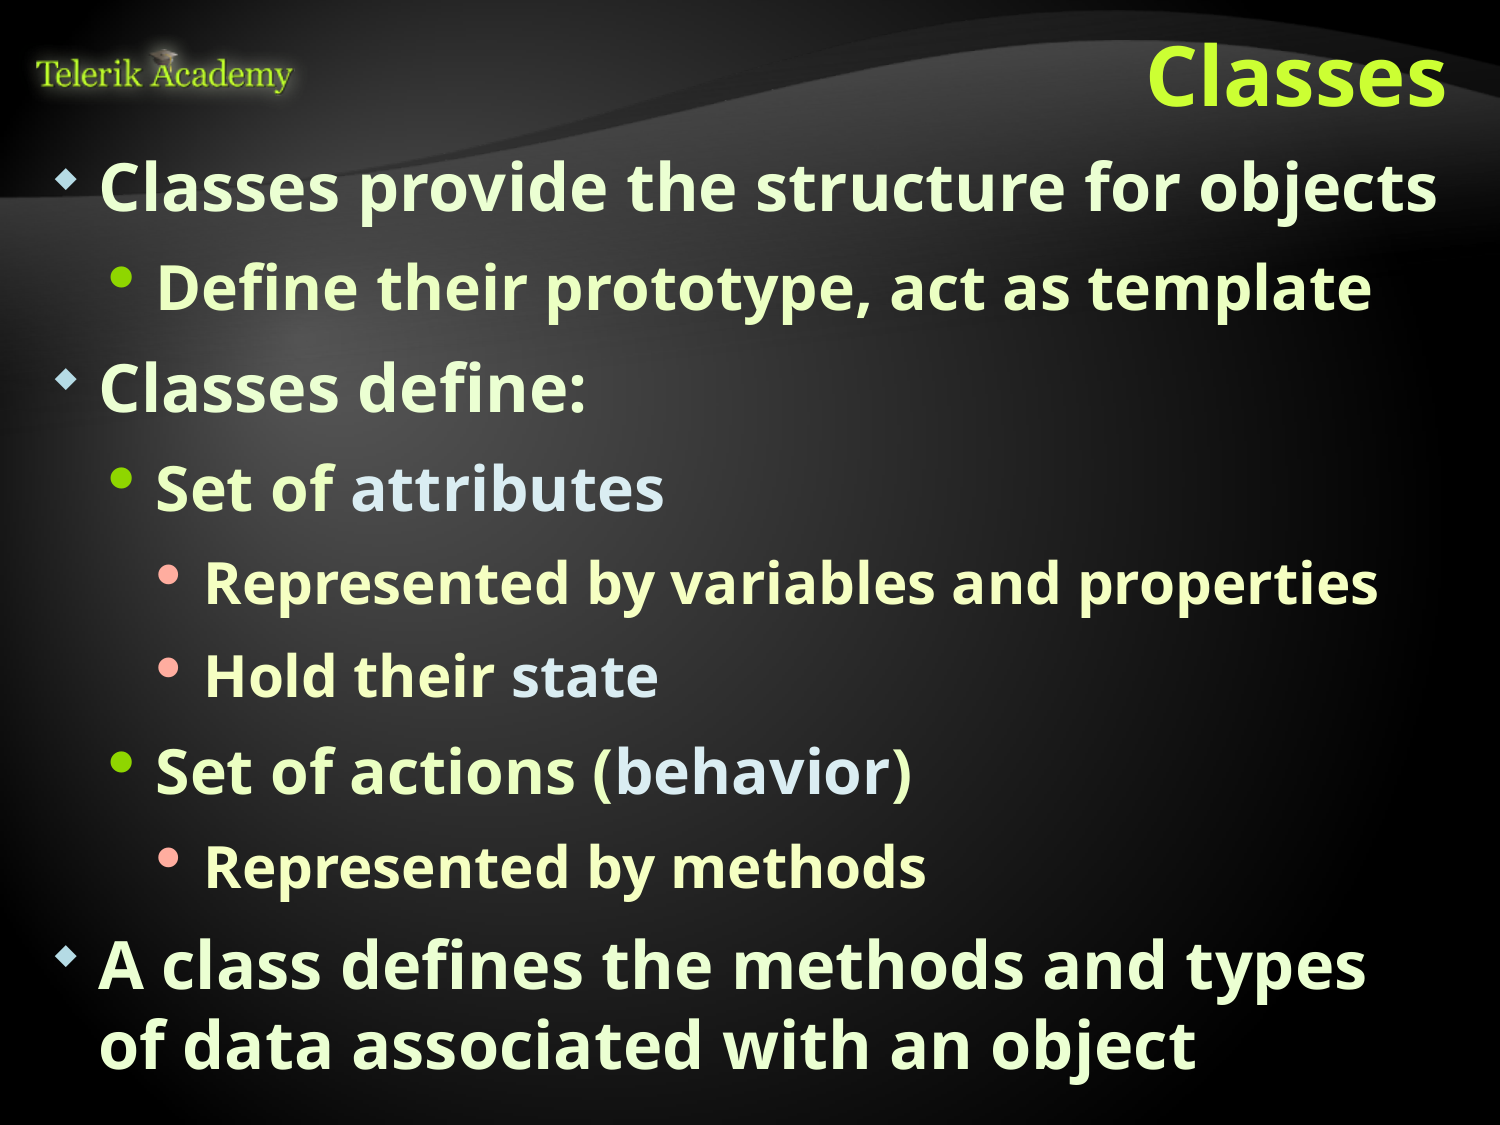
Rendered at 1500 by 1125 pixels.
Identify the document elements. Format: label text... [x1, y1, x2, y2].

title Classes [300, 12, 1463, 137]
picture [0, 0, 1500, 1125]
list Classes provide the structure for objects Define their prototype, act as template Classes define: Set of attributes Represented by variables and properties Hold their state Set of actions (behavior) Represented by methods A class defines the methods and types of data associated with an object [37, 137, 1463, 1088]
